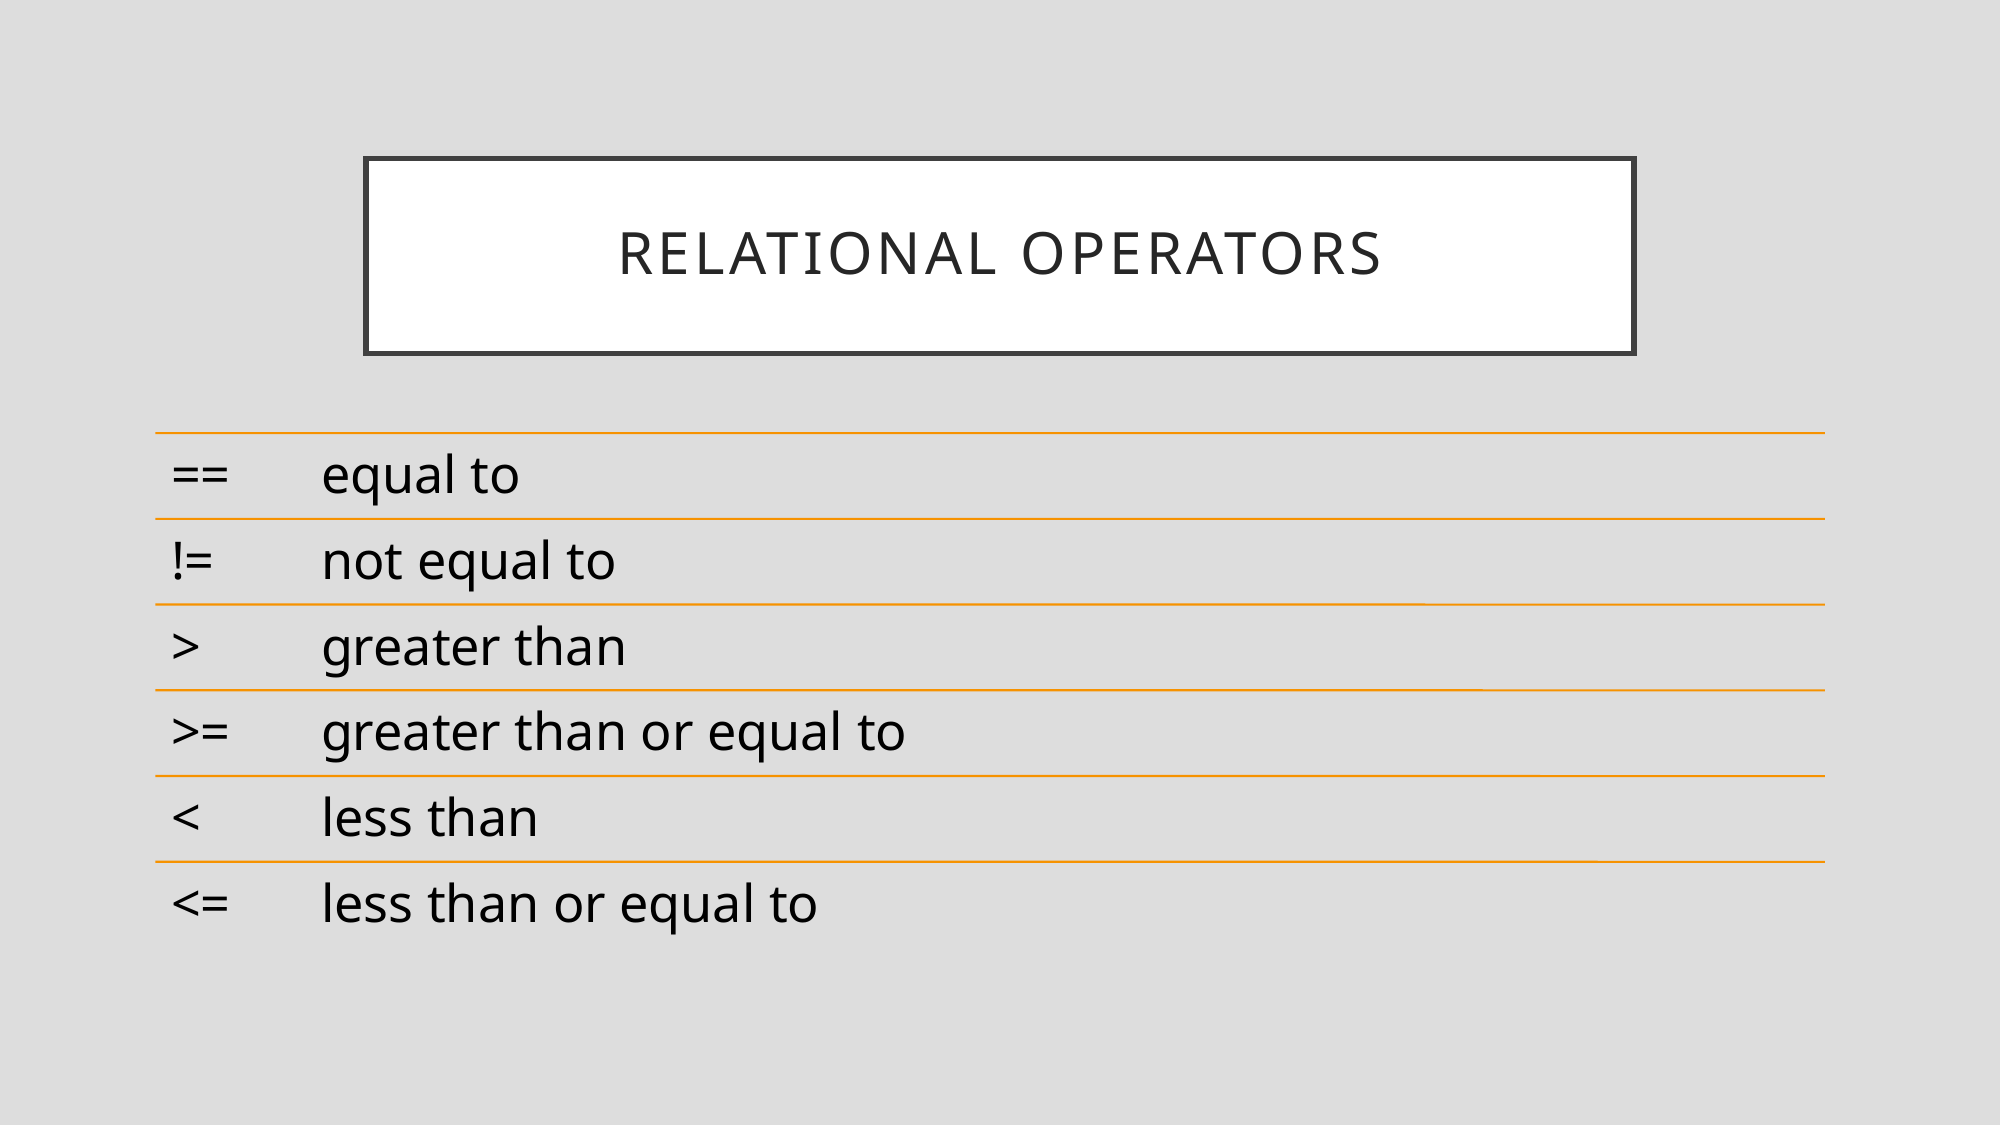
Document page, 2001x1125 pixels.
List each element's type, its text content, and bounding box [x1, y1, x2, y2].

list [155, 432, 1825, 948]
title Relational Operators [363, 156, 1637, 356]
